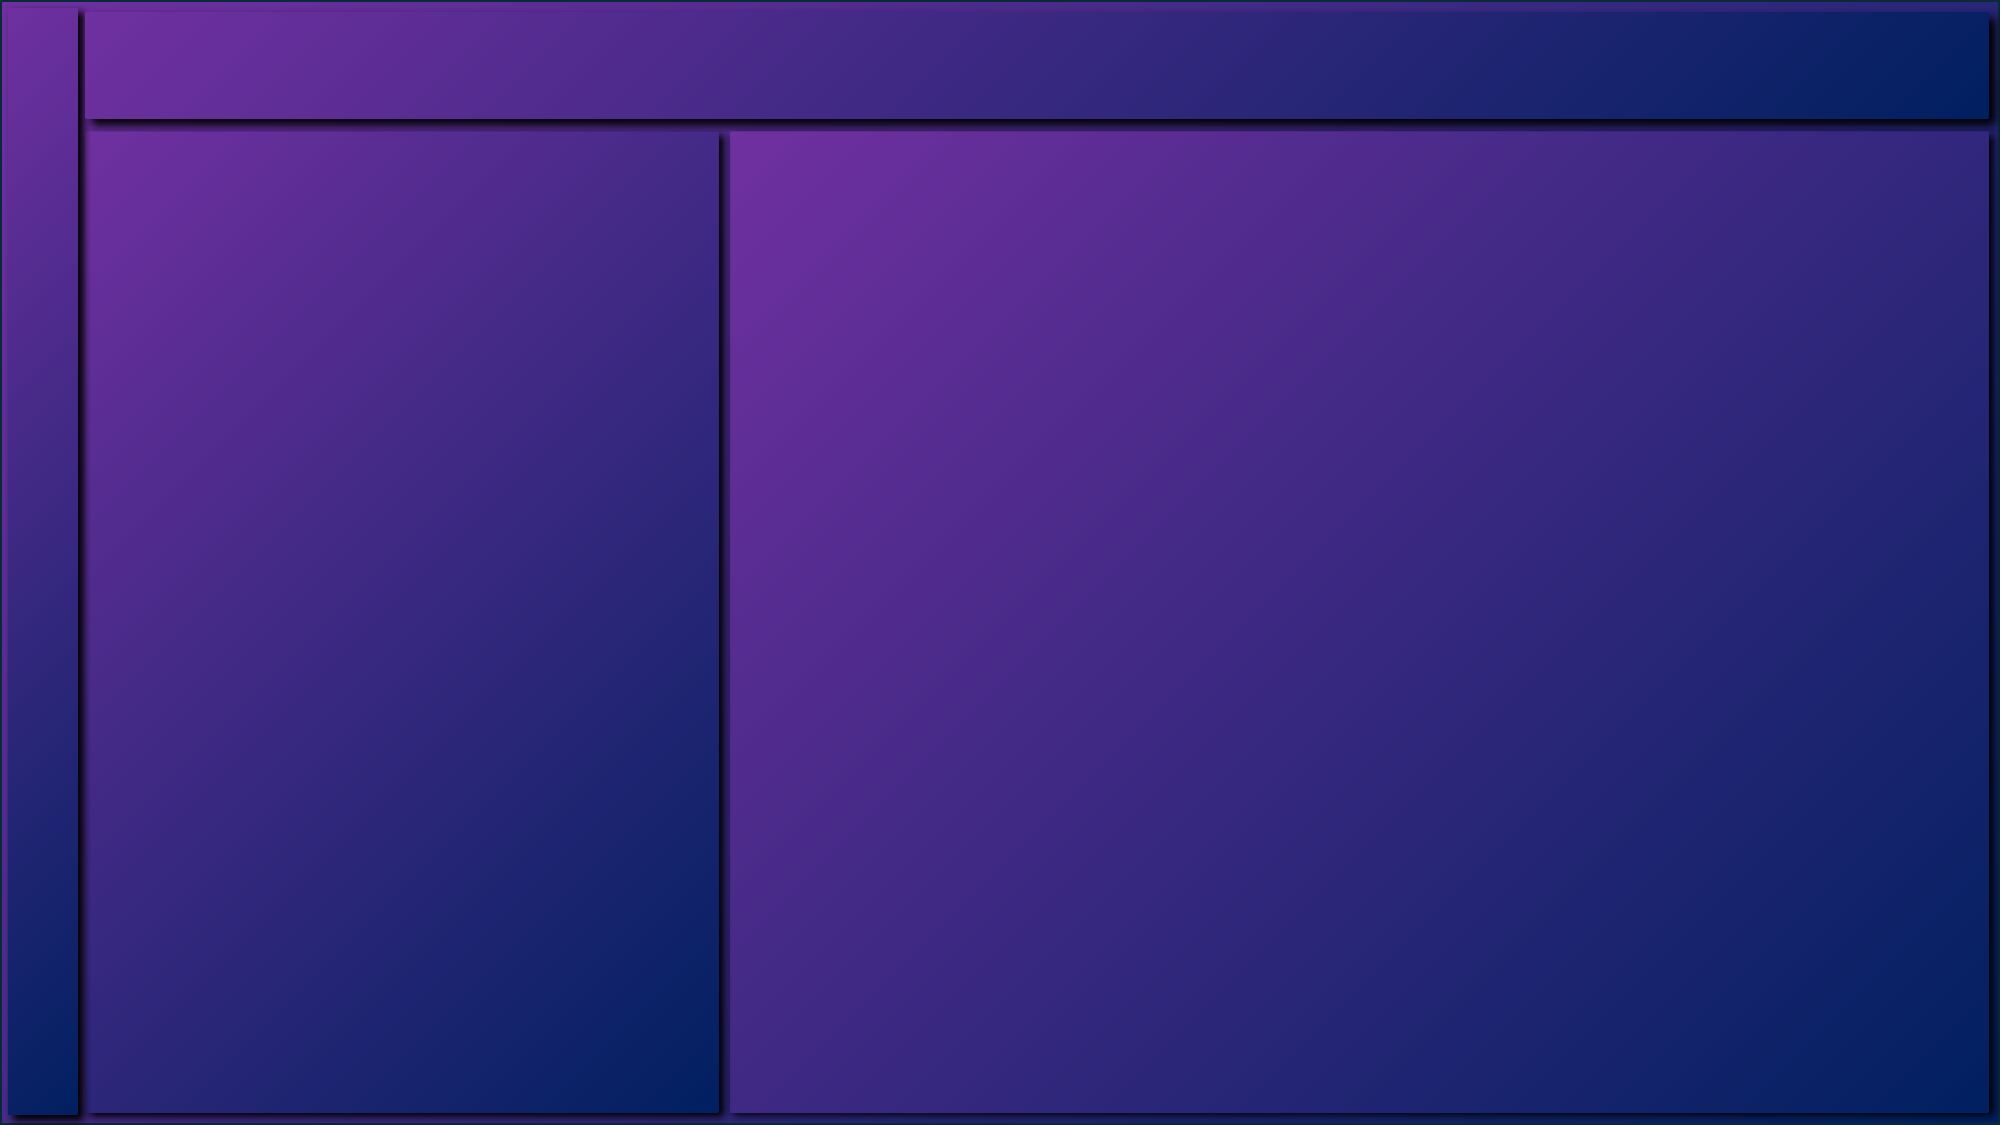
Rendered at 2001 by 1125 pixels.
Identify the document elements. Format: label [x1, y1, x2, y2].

text_box [84, 11, 1990, 120]
text_box [92, 133, 720, 1114]
text_box [6, 7, 79, 1116]
text_box [0, 0, 2000, 1125]
text_box [731, 133, 1990, 1114]
